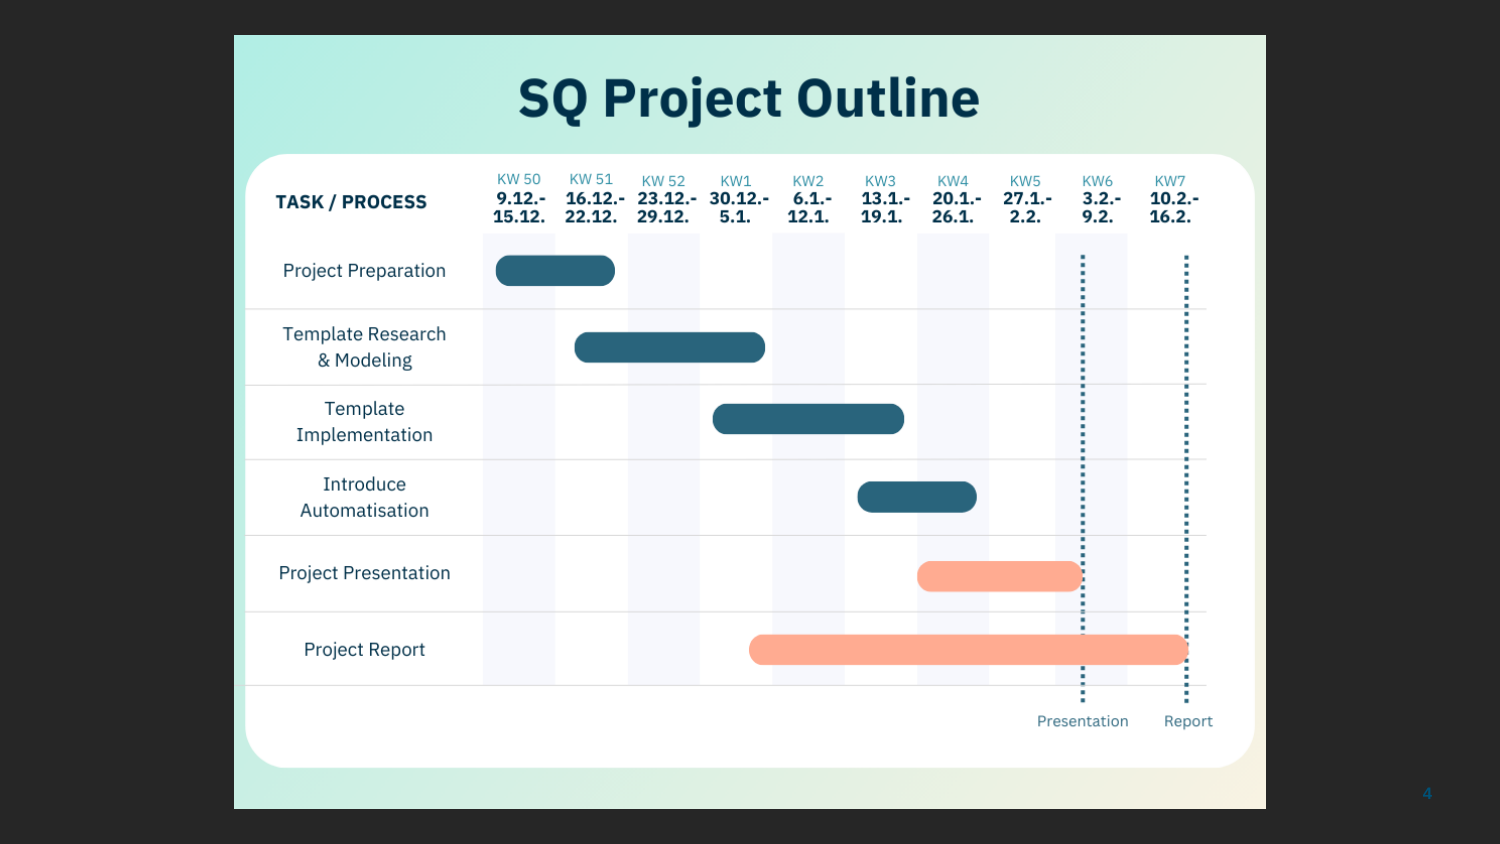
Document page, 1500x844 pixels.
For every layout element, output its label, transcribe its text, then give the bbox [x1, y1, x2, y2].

picture [234, 34, 1266, 809]
slide_number ‹#› [1270, 777, 1433, 809]
